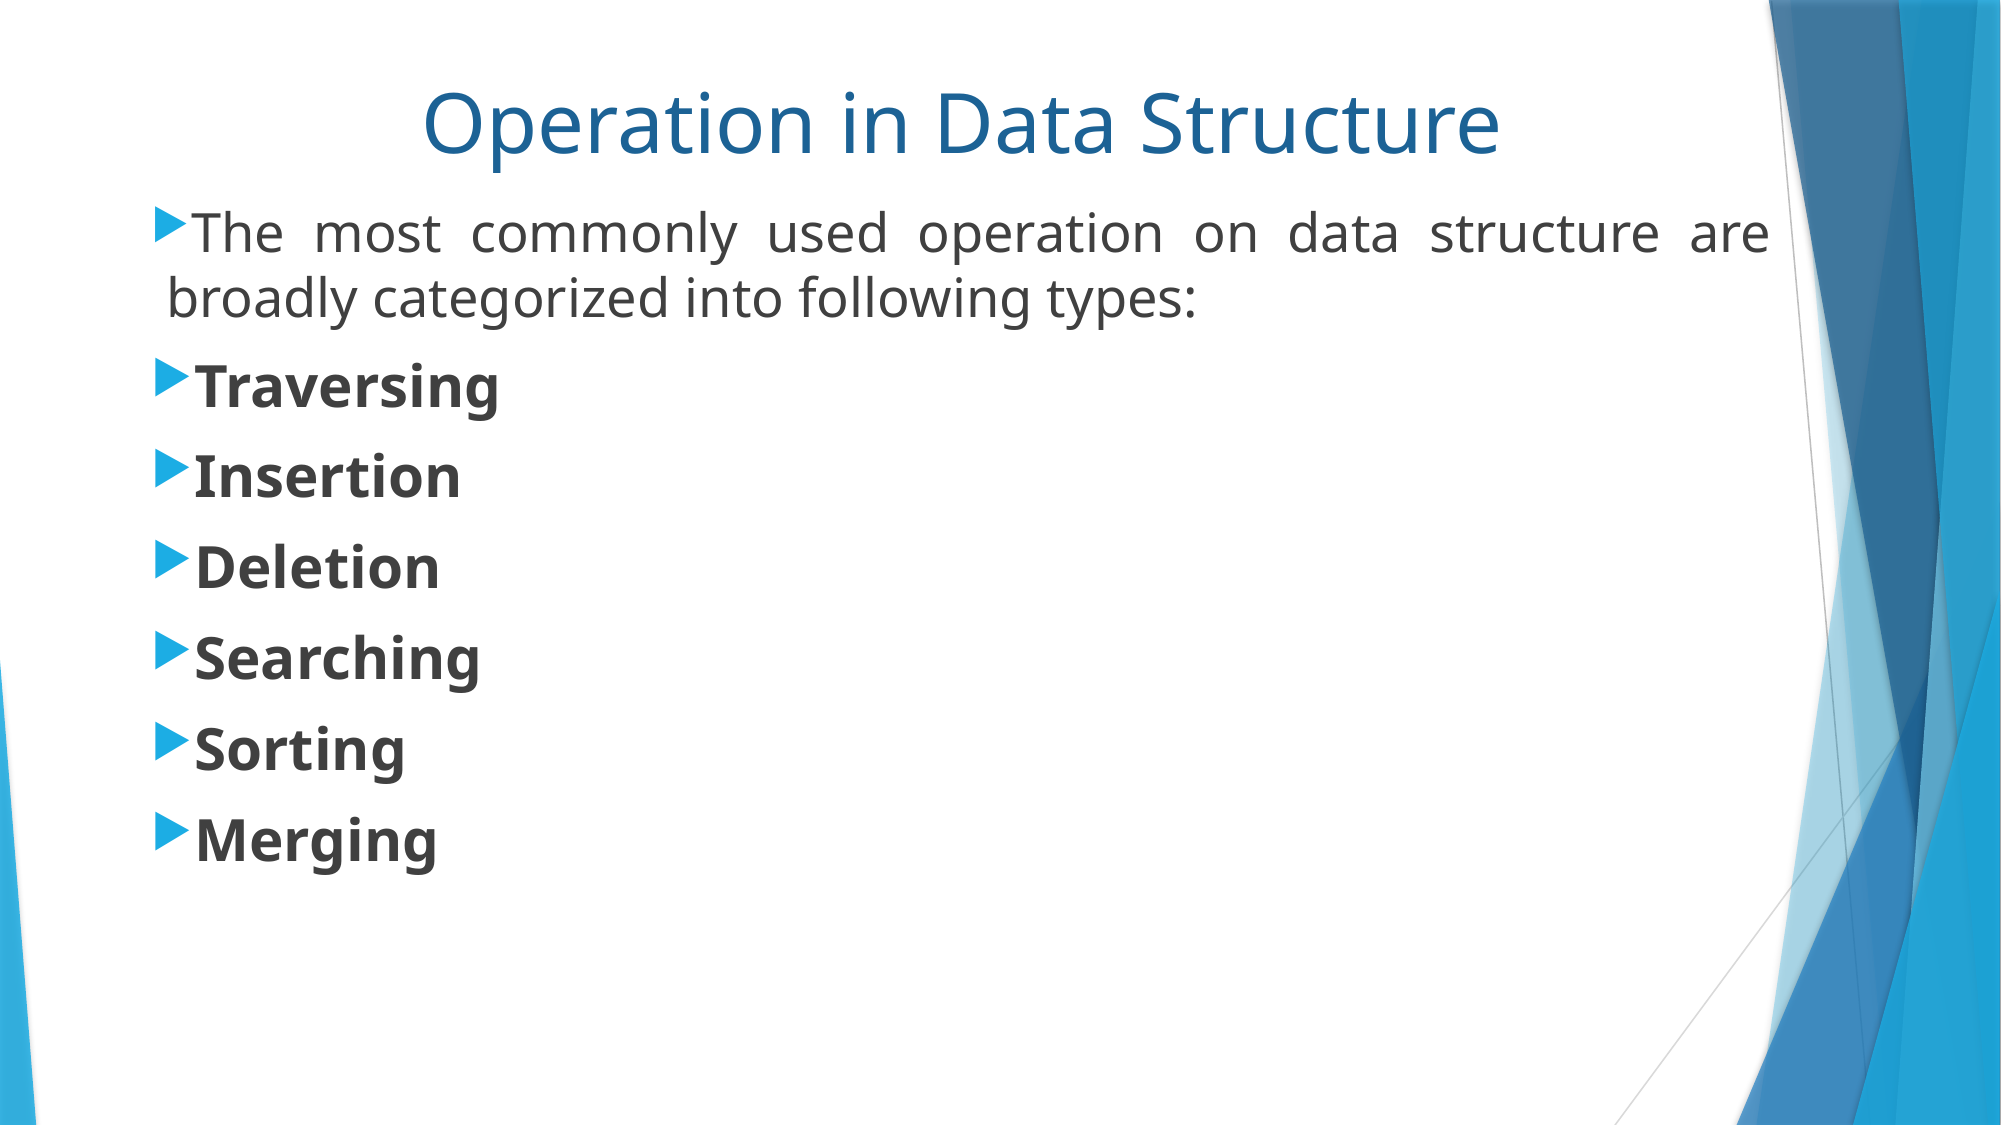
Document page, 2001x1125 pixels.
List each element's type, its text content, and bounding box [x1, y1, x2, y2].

title Operation in Data Structure [257, 62, 1668, 190]
list The most commonly used operation on data structure are broadly categorized into following types: Traversing Insertion Deletion Searching Sorting Merging [135, 190, 1789, 827]
